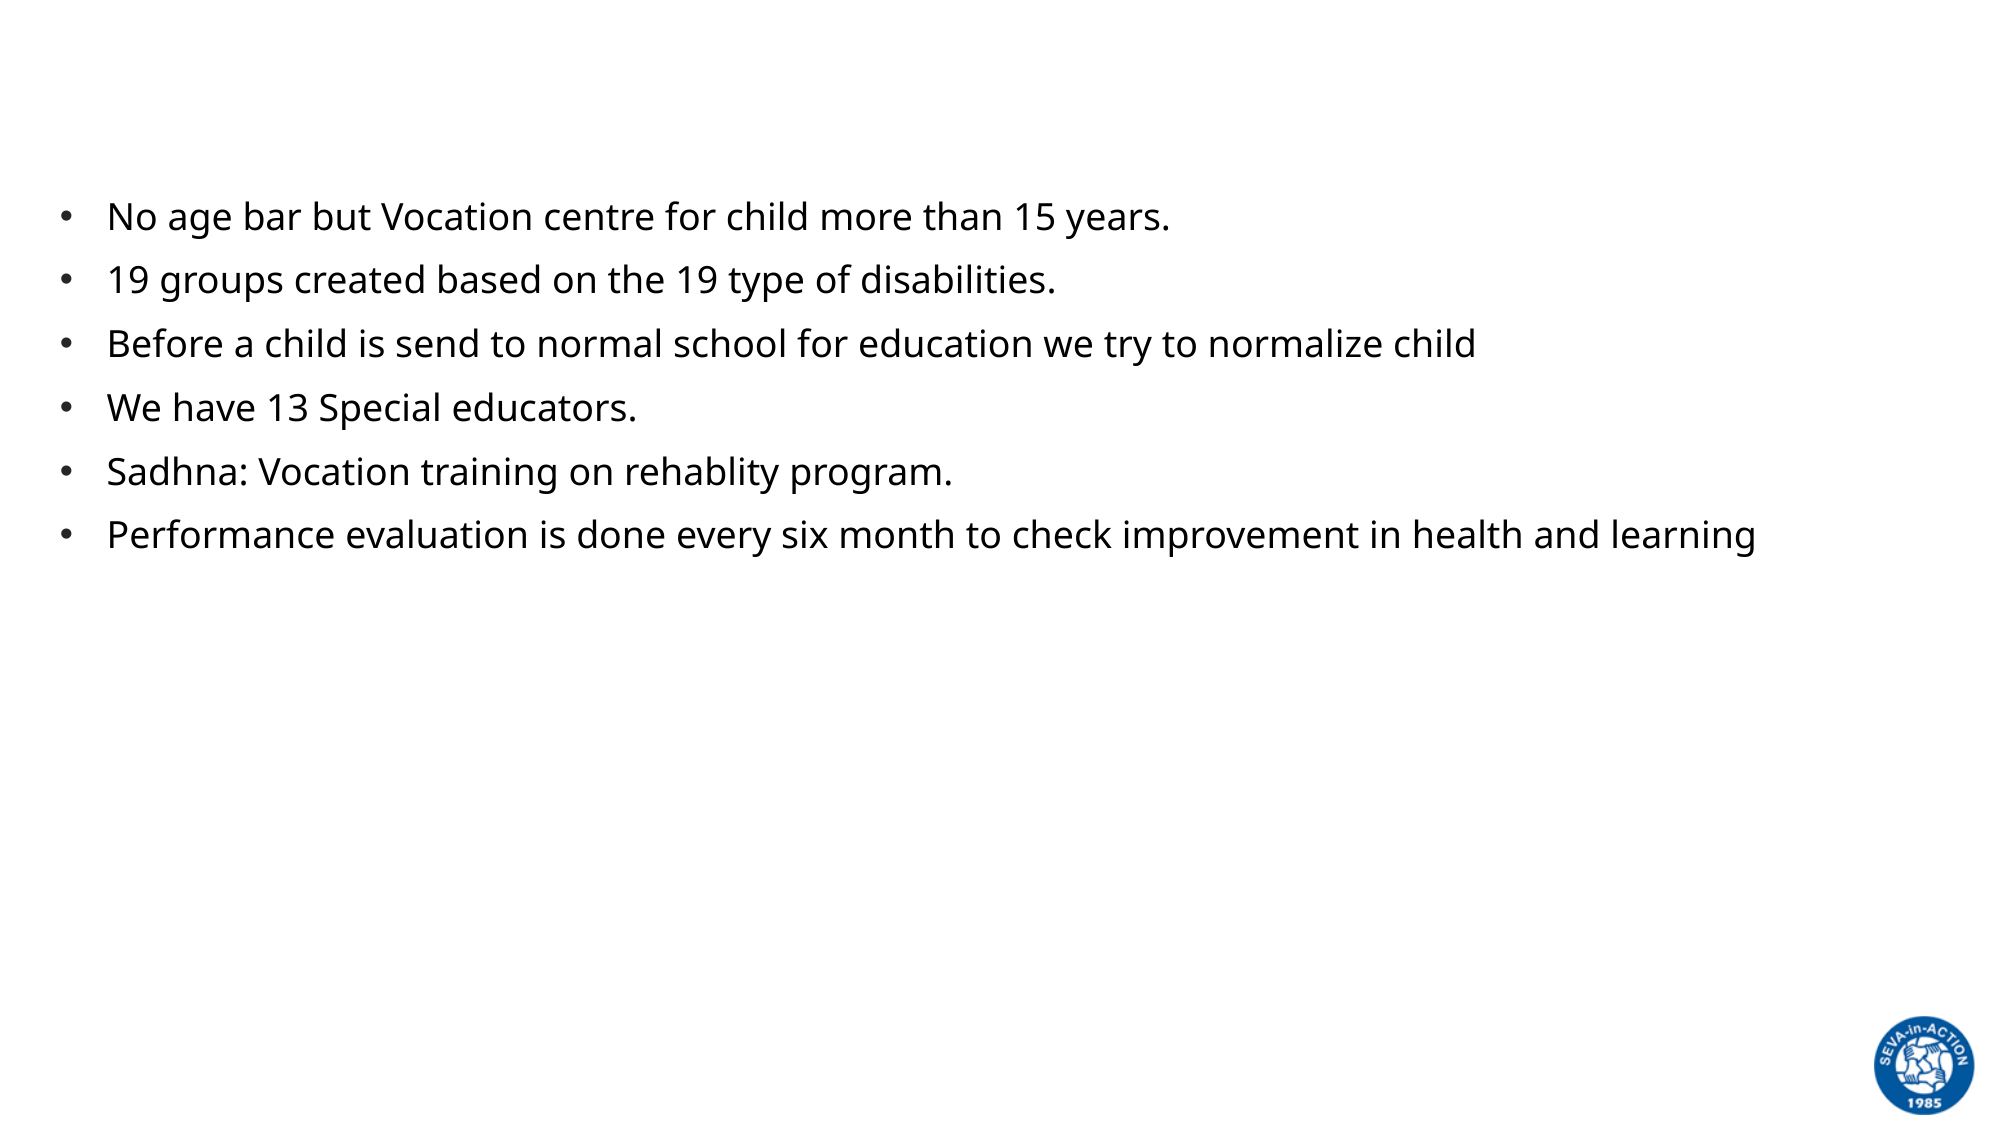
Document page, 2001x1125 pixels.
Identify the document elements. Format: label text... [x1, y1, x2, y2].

picture [1865, 1011, 1984, 1123]
list No age bar but Vocation centre for child more than 15 years. 19 groups created based on the 19 type of disabilities. Before a child is send to normal school for education we try to normalize child We have 13 Special educators. Sadhna: Vocation training on rehablity program. Performance evaluation is done every six month to check improvement in health and learning [26, 177, 1980, 1001]
